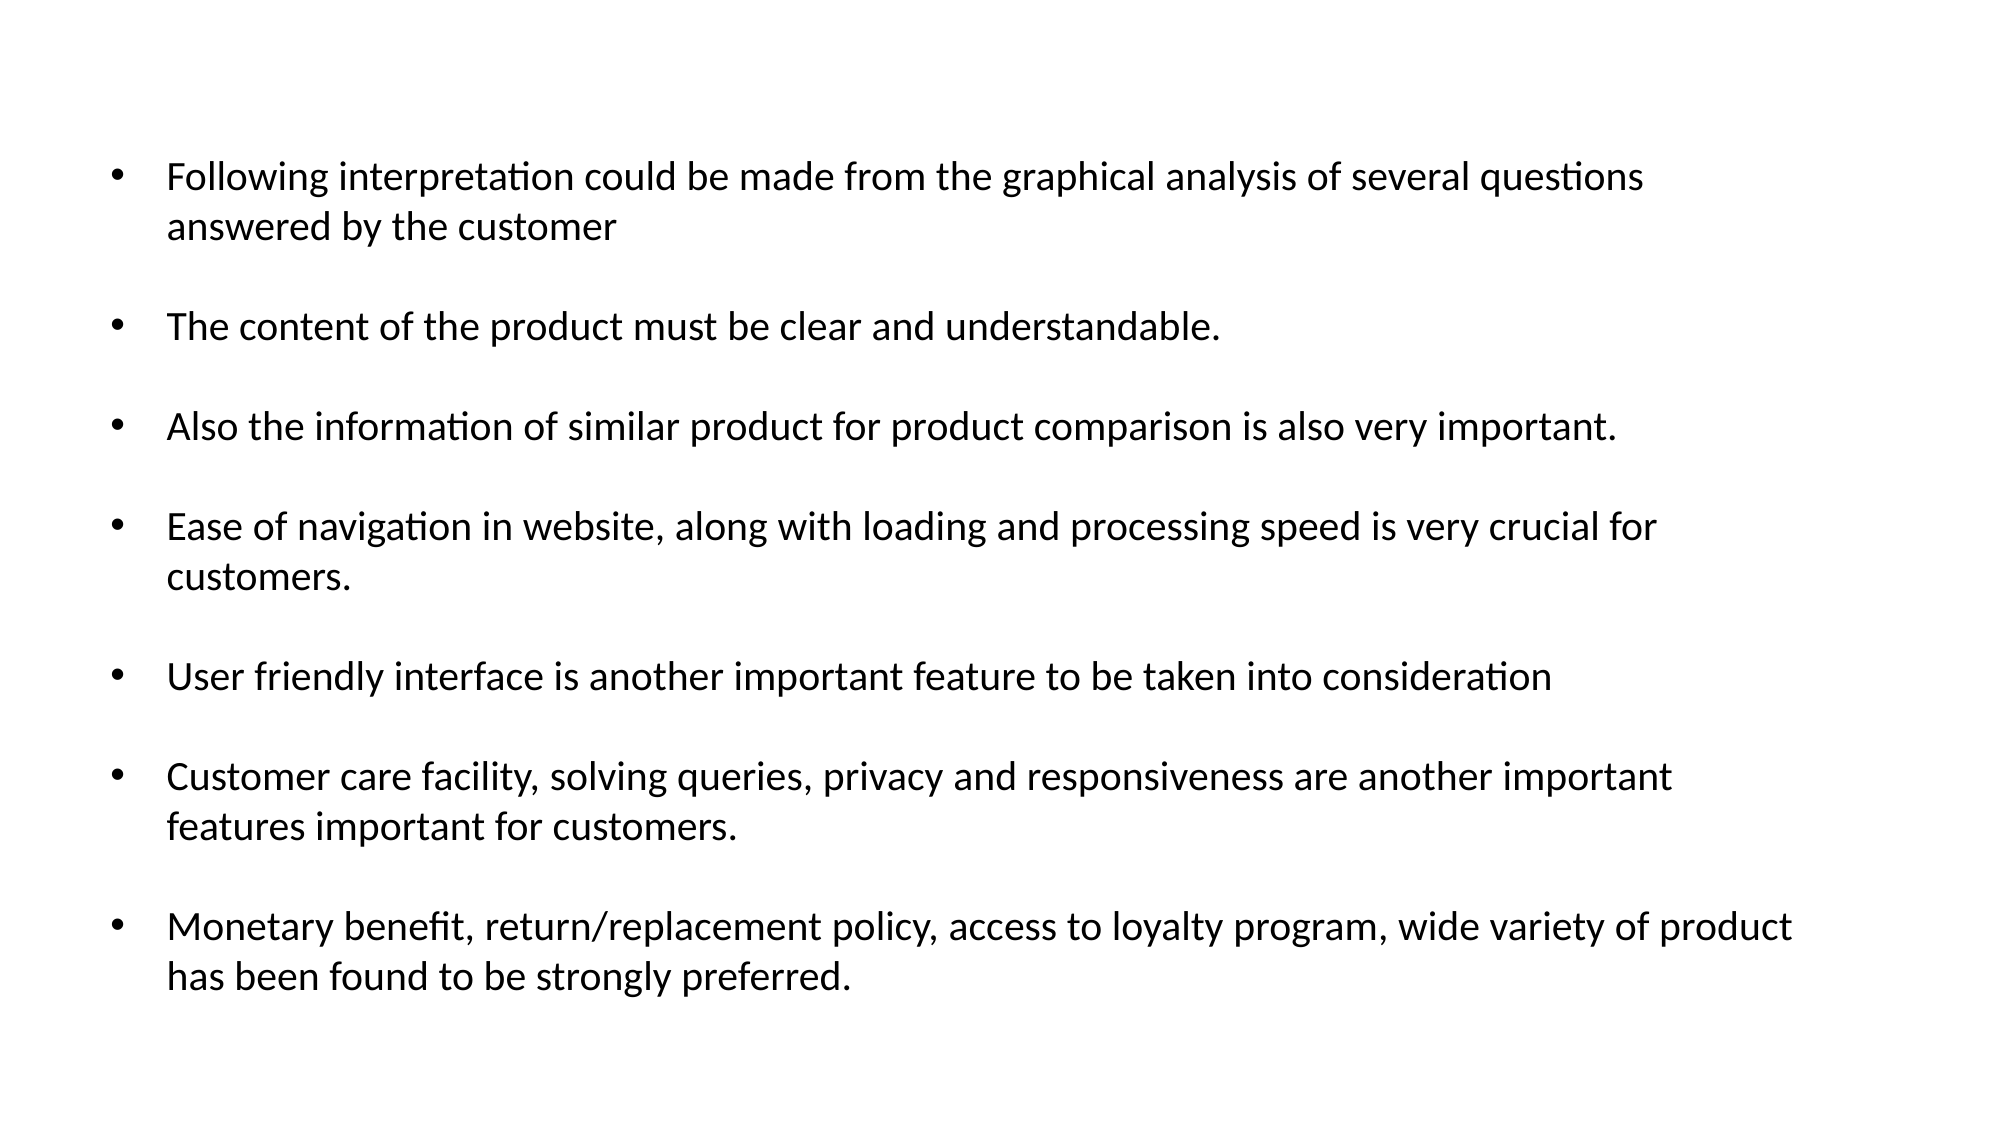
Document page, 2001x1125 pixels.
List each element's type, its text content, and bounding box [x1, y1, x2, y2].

text_box Following interpretation could be made from the graphical analysis of several questions answered by the customer The content of the product must be clear and understandable. Also the information of similar product for product comparison is also very important. Ease of navigation in website, along with loading and processing speed is very crucial for customers. User friendly interface is another important feature to be taken into consideration Customer care facility, solving queries, privacy and responsiveness are another important features important for customers. Monetary benefit, return/replacement policy, access to loyalty program, wide variety of product has been found to be strongly preferred. [95, 141, 1822, 1125]
